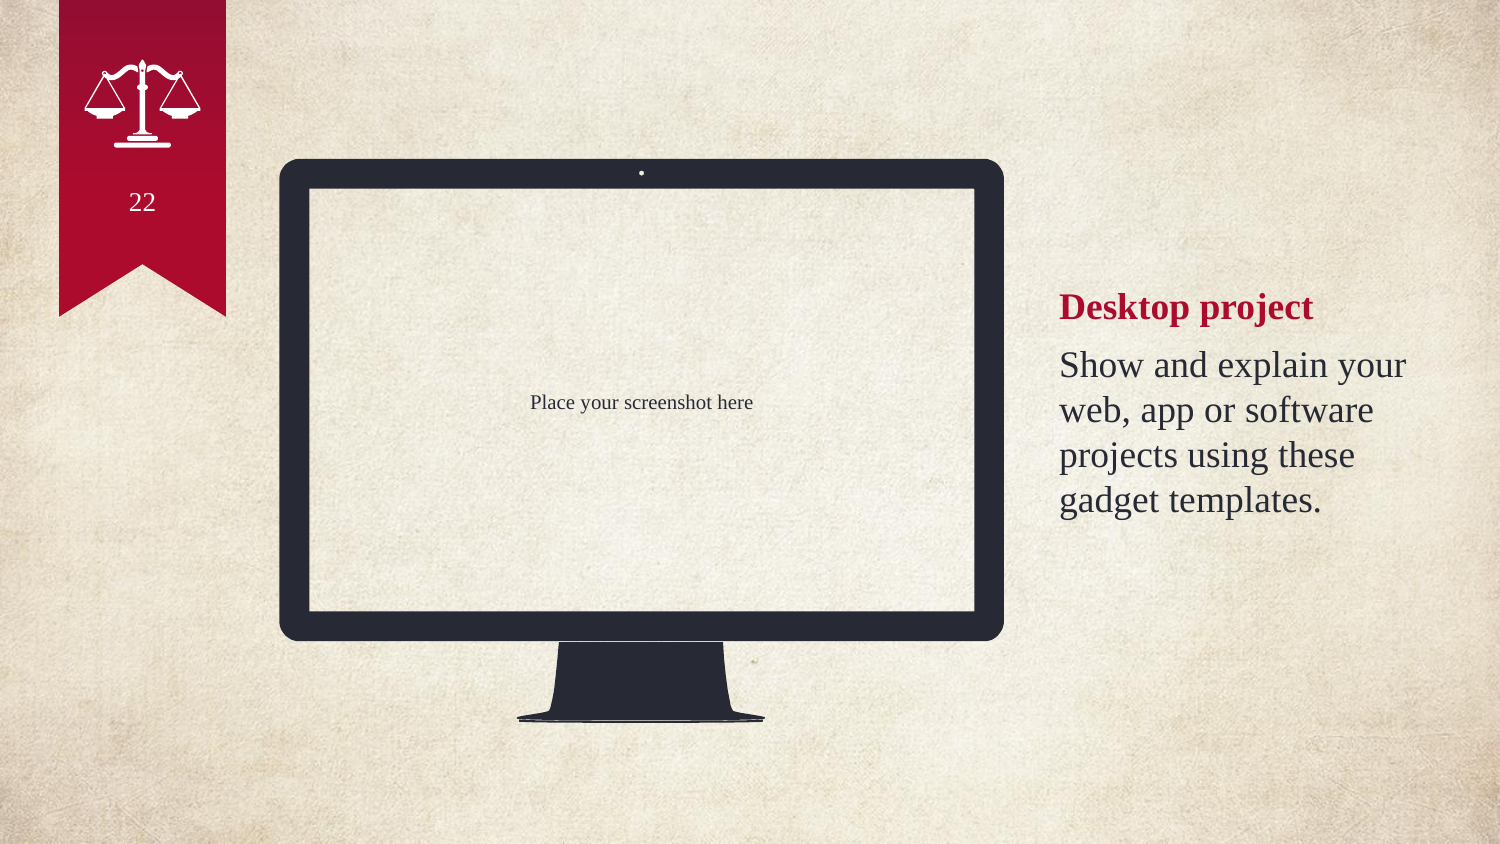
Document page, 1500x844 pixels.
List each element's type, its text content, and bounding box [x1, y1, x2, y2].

text_box Place your screenshot here [309, 188, 974, 613]
list Desktop project Show and explain your web, app or software projects using these gadget templates. [1059, 158, 1428, 643]
text_box [279, 158, 1004, 723]
picture [0, 0, 1500, 844]
slide_number ‹#› [58, 167, 226, 233]
